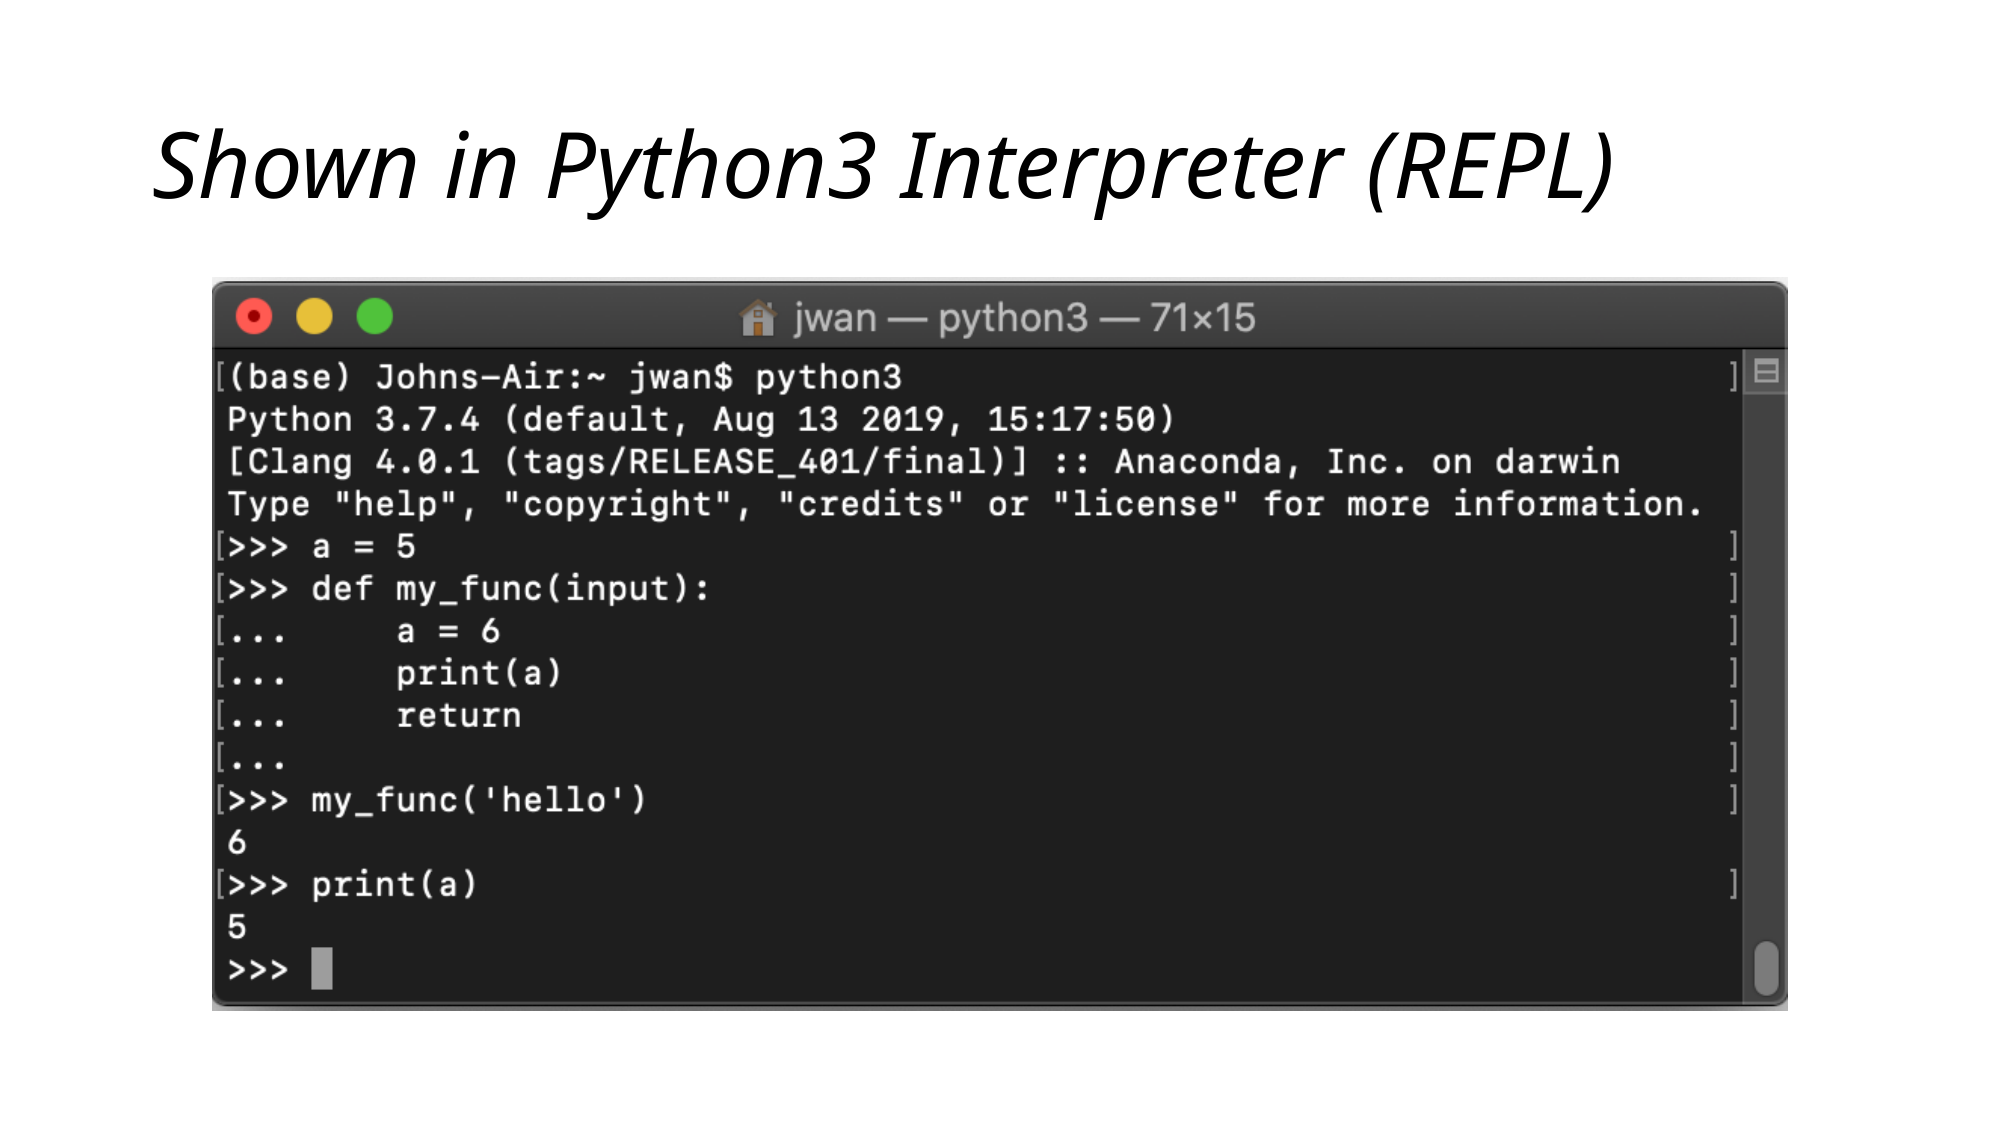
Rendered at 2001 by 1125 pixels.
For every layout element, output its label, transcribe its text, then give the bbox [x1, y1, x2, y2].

picture [212, 277, 1788, 1011]
title Shown in Python3 Interpreter (REPL) [137, 59, 1863, 278]
